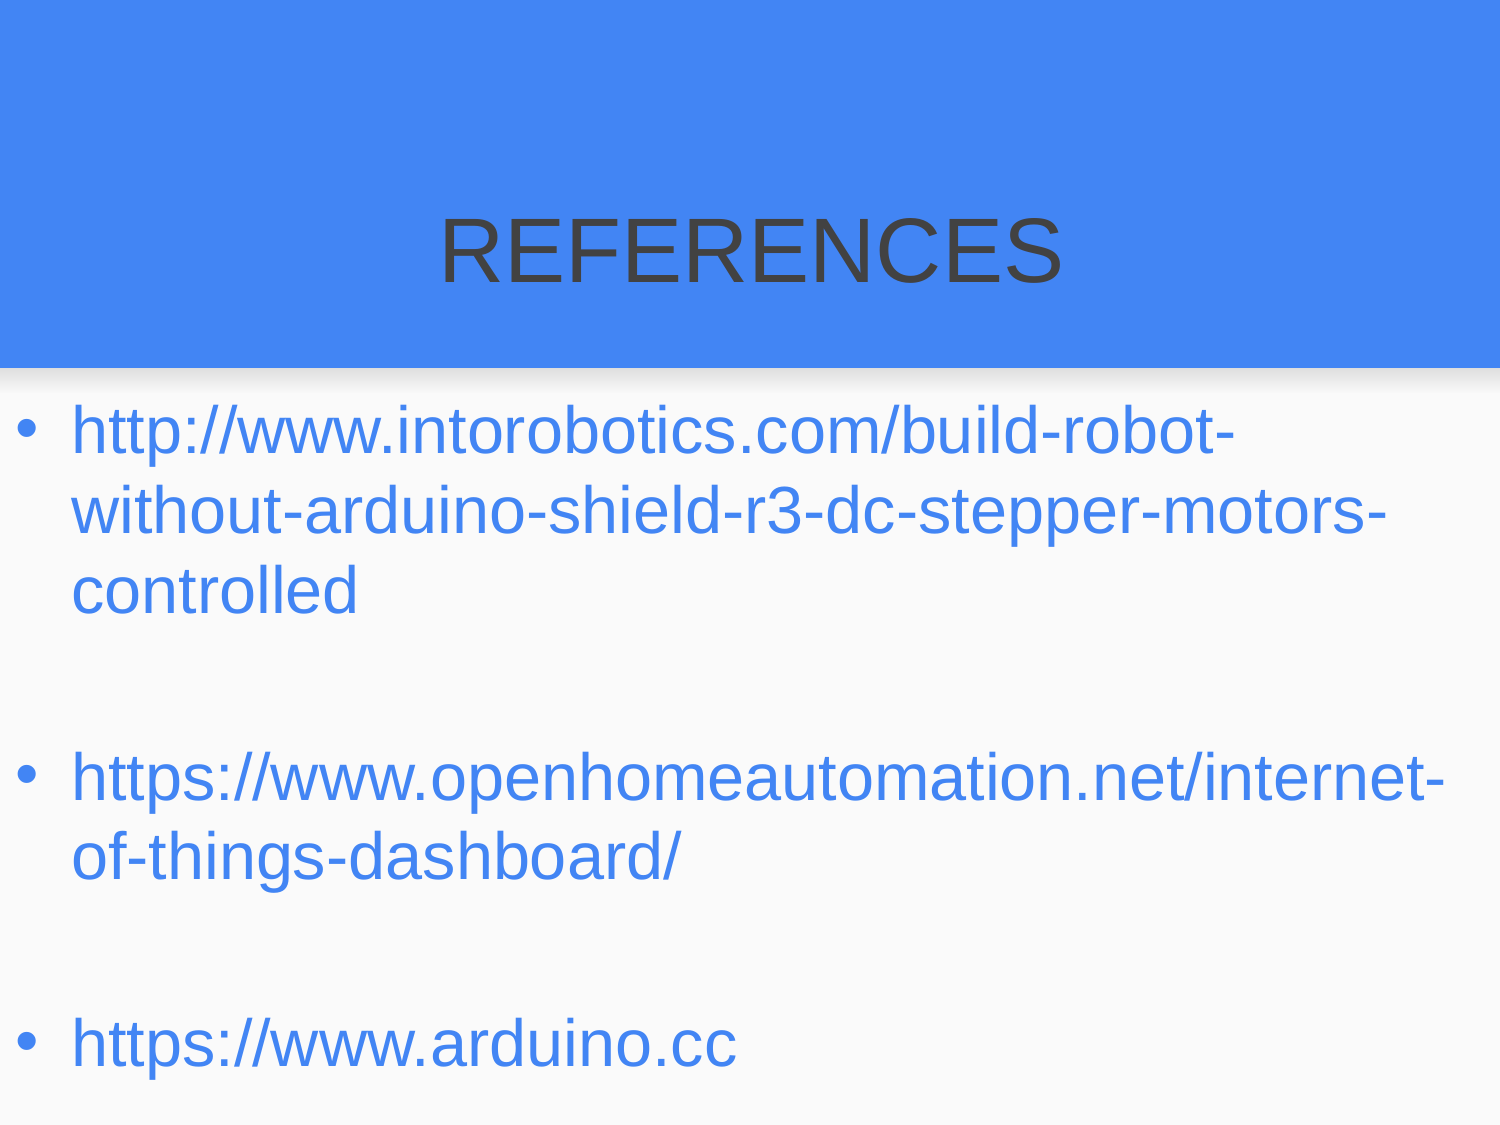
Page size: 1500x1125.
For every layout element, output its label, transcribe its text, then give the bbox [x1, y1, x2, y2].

title REFERENCES [77, 161, 1427, 330]
list http://www.intorobotics.com/build-robot-without-arduino-shield-r3-dc-stepper-motors-controlled https://www.openhomeautomation.net/internet-of-things-dashboard/ https://www.arduino.cc [0, 379, 1484, 1125]
